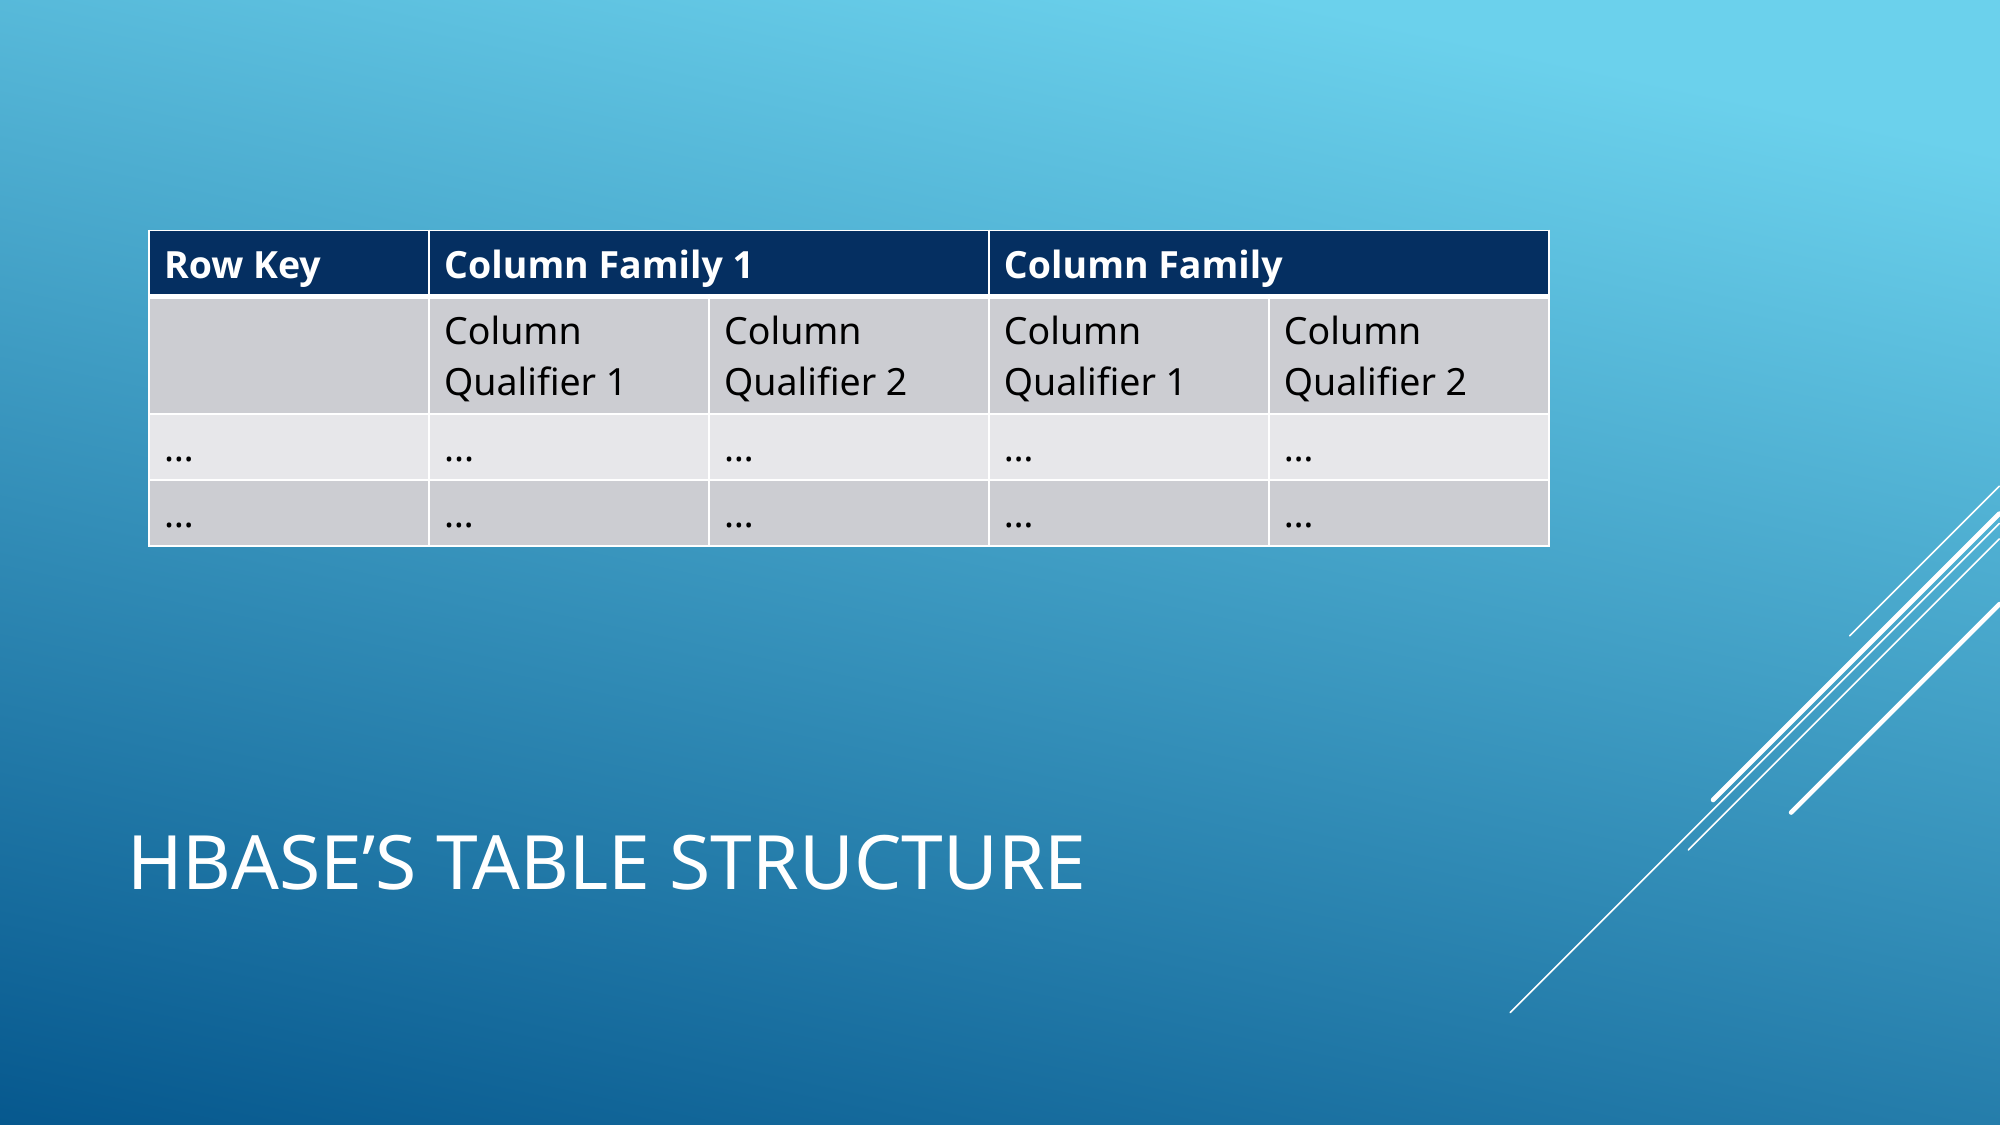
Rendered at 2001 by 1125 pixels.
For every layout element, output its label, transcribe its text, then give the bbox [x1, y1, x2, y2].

table_cell … [1270, 481, 1548, 545]
table_header Row Key [150, 231, 428, 294]
table_cell … [710, 415, 988, 479]
table_cell … [990, 481, 1268, 545]
table_cell Column Qualifier 2 [1270, 299, 1548, 413]
table_cell … [150, 415, 428, 479]
table_cell [150, 299, 428, 413]
table_cell … [990, 415, 1268, 479]
table_cell Column Qualifier 2 [710, 299, 988, 413]
title Hbase’s Table structure [112, 736, 1513, 984]
table_header Column Family [990, 231, 1548, 294]
table_cell … [710, 481, 988, 545]
table_cell … [430, 481, 708, 545]
table_header Column Family 1 [430, 231, 988, 294]
table_cell Column Qualifier 1 [990, 299, 1268, 413]
table_cell ... [430, 415, 708, 479]
table_cell … [1270, 415, 1548, 479]
table_cell … [150, 481, 428, 545]
table_cell Column Qualifier 1 [430, 299, 708, 413]
